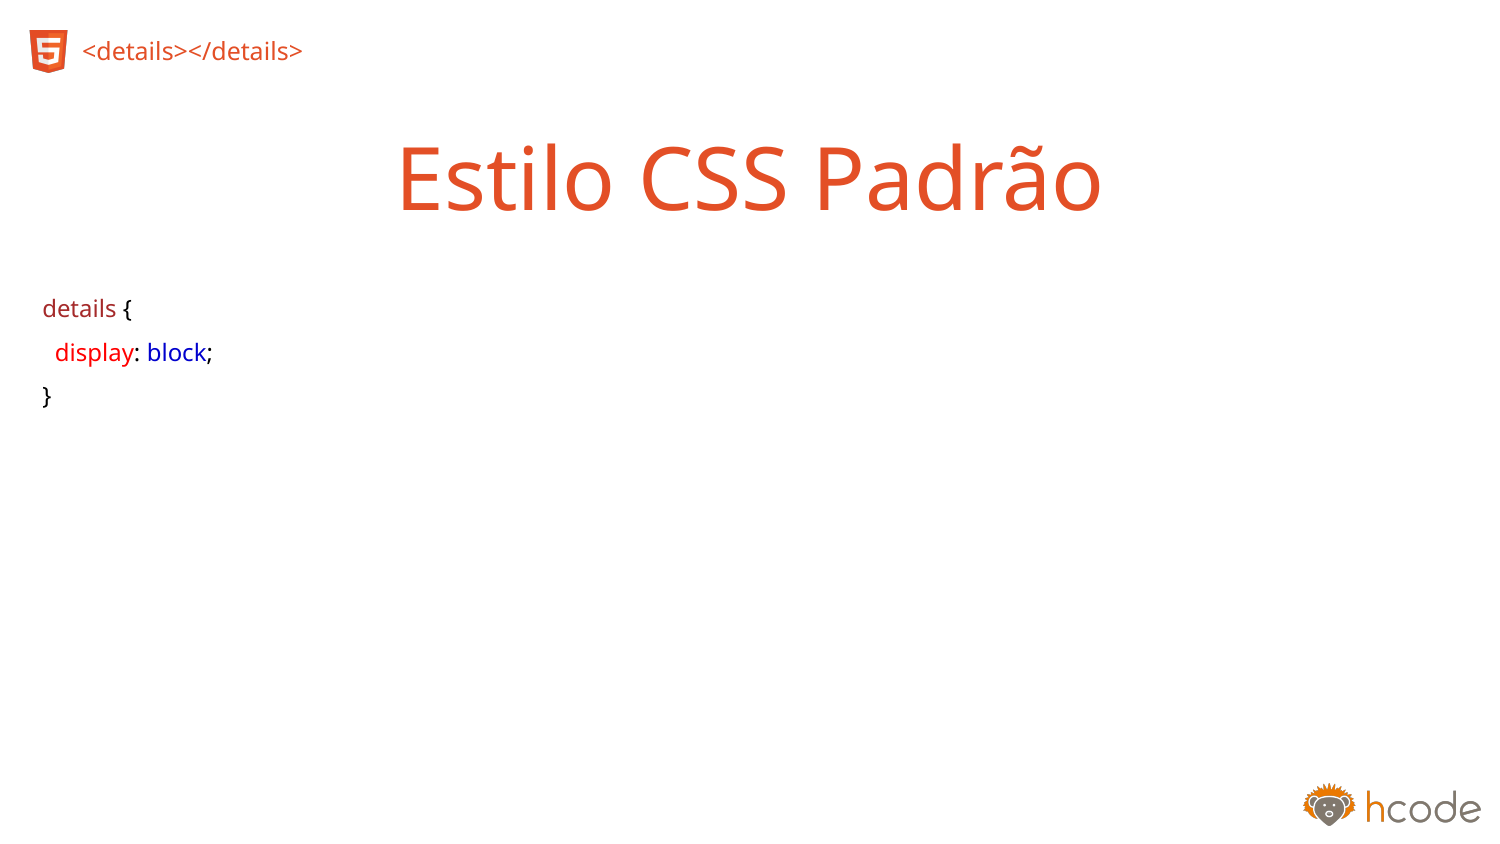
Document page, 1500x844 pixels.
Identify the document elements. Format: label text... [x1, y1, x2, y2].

text_box Estilo CSS Padrão [107, 108, 1393, 237]
picture [27, 30, 70, 73]
text_box details { display: block; } [27, 264, 1471, 755]
picture [1303, 783, 1482, 827]
text_box <details></details> [67, 20, 1445, 84]
